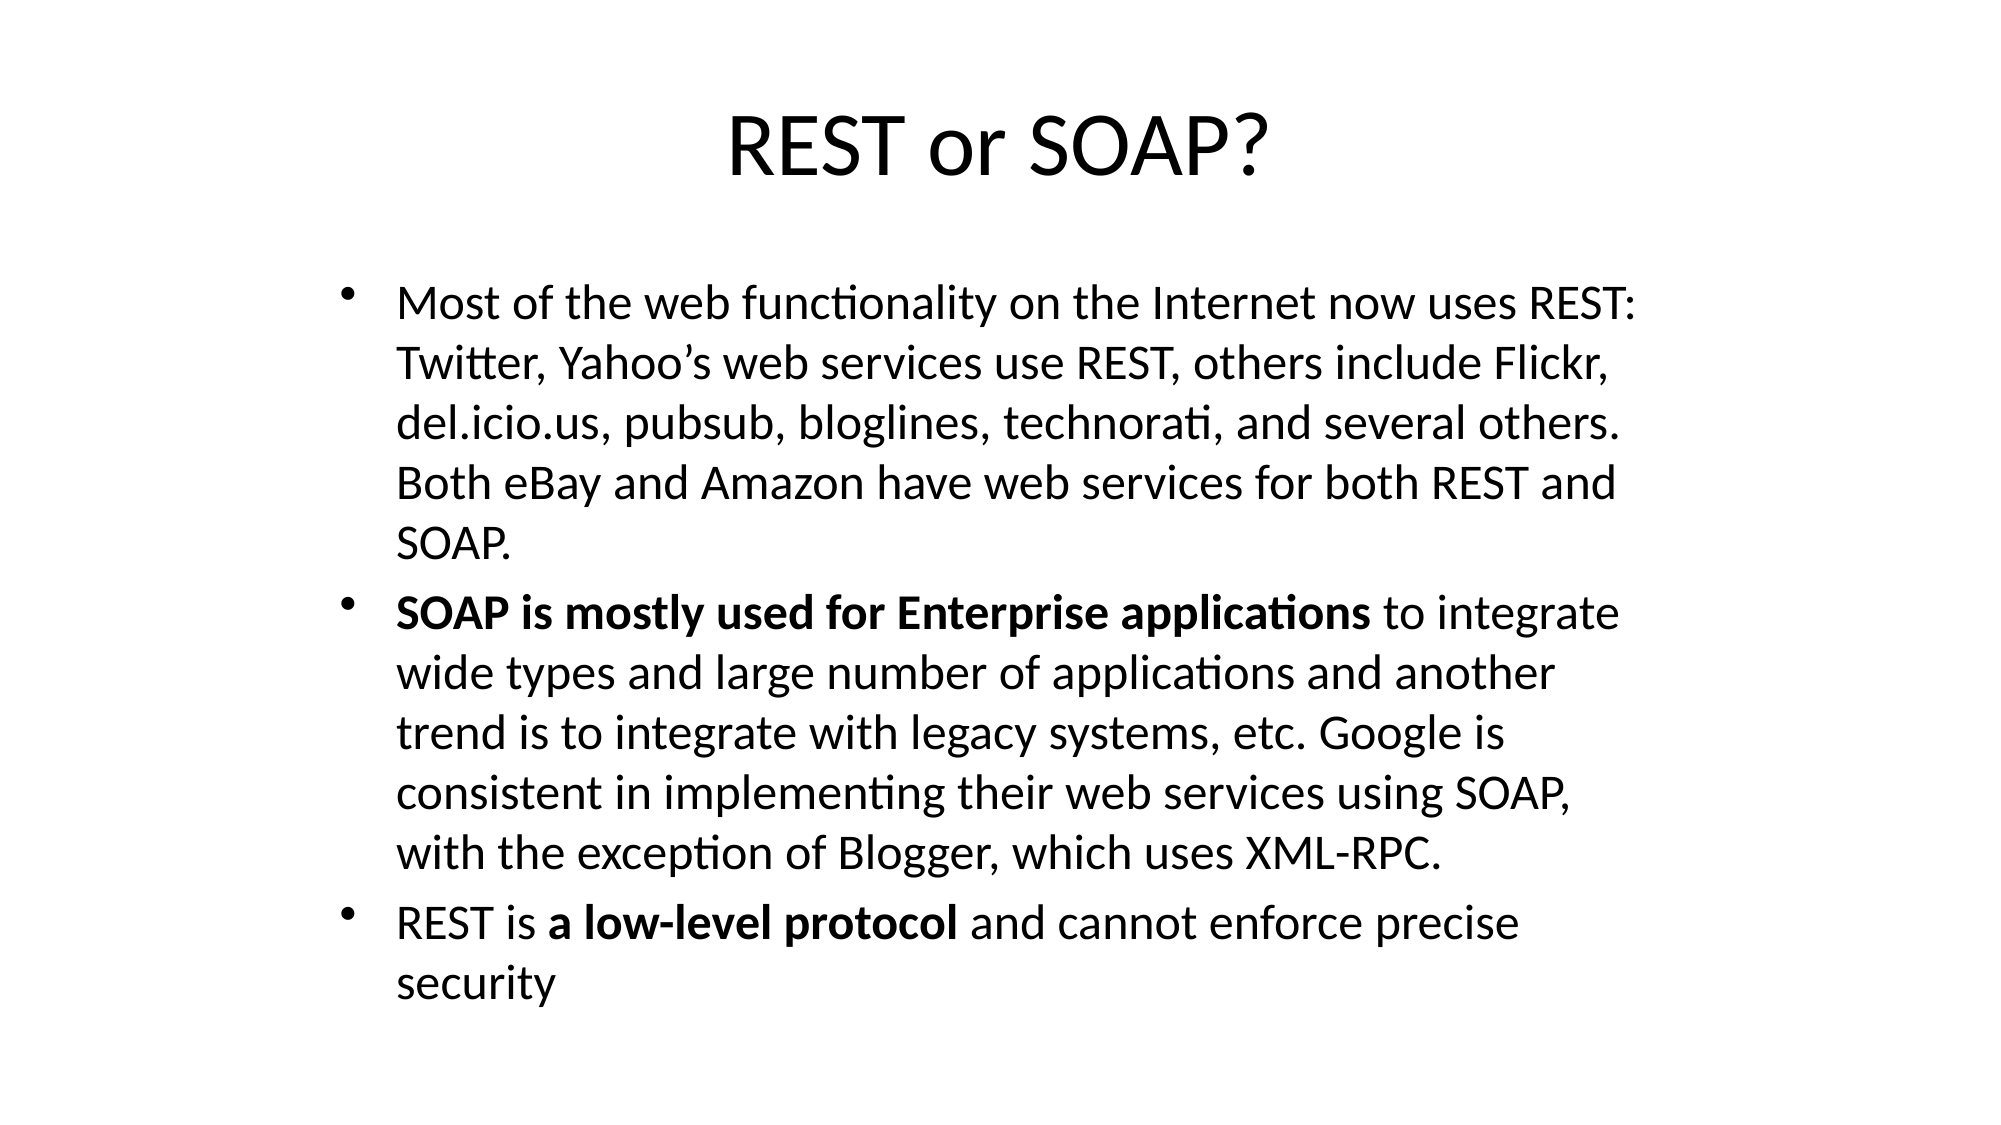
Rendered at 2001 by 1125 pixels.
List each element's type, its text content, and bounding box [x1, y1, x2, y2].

text_box REST or SOAP? [324, 45, 1675, 233]
text_box Most of the web functionality on the Internet now uses REST: Twitter, Yahoo’s web services use REST, others include Flickr, del.icio.us, pubsub, bloglines, technorati, and several others. Both eBay and Amazon have web services for both REST and SOAP. SOAP is mostly used for Enterprise applications to integrate wide types and large number of applications and another trend is to integrate with legacy systems, etc. Google is consistent in implementing their web services using SOAP, with the exception of Blogger, which uses XML-RPC. REST is a low-level protocol and cannot enforce precise security [324, 262, 1675, 1005]
